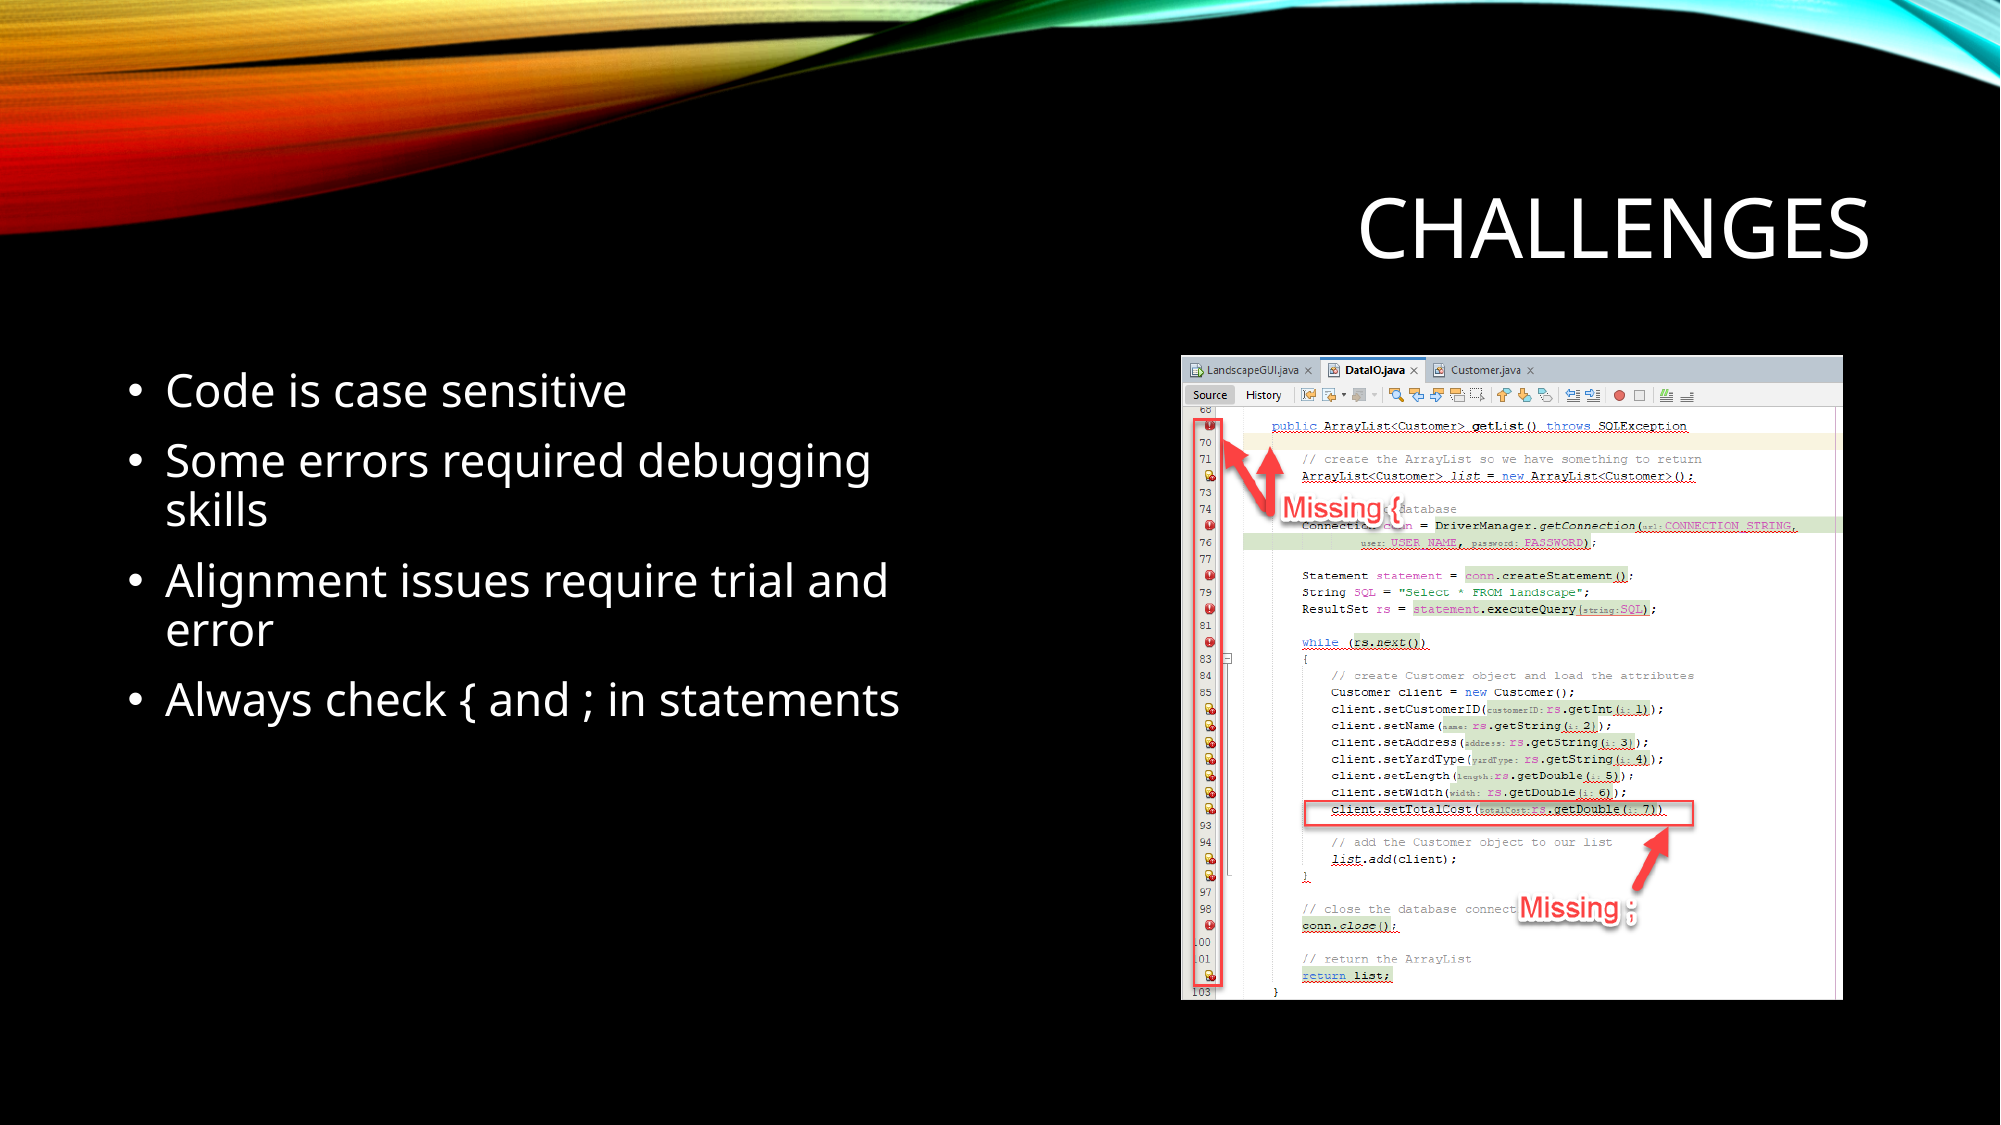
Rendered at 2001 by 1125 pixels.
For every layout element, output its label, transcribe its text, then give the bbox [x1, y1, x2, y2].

list Code is case sensitive Some errors required debugging skills Alignment issues require trial and error Always check { and ; in statements [112, 360, 988, 1021]
picture [0, 0, 2000, 237]
title Challenges [474, 125, 1888, 338]
picture [1181, 355, 1843, 1000]
